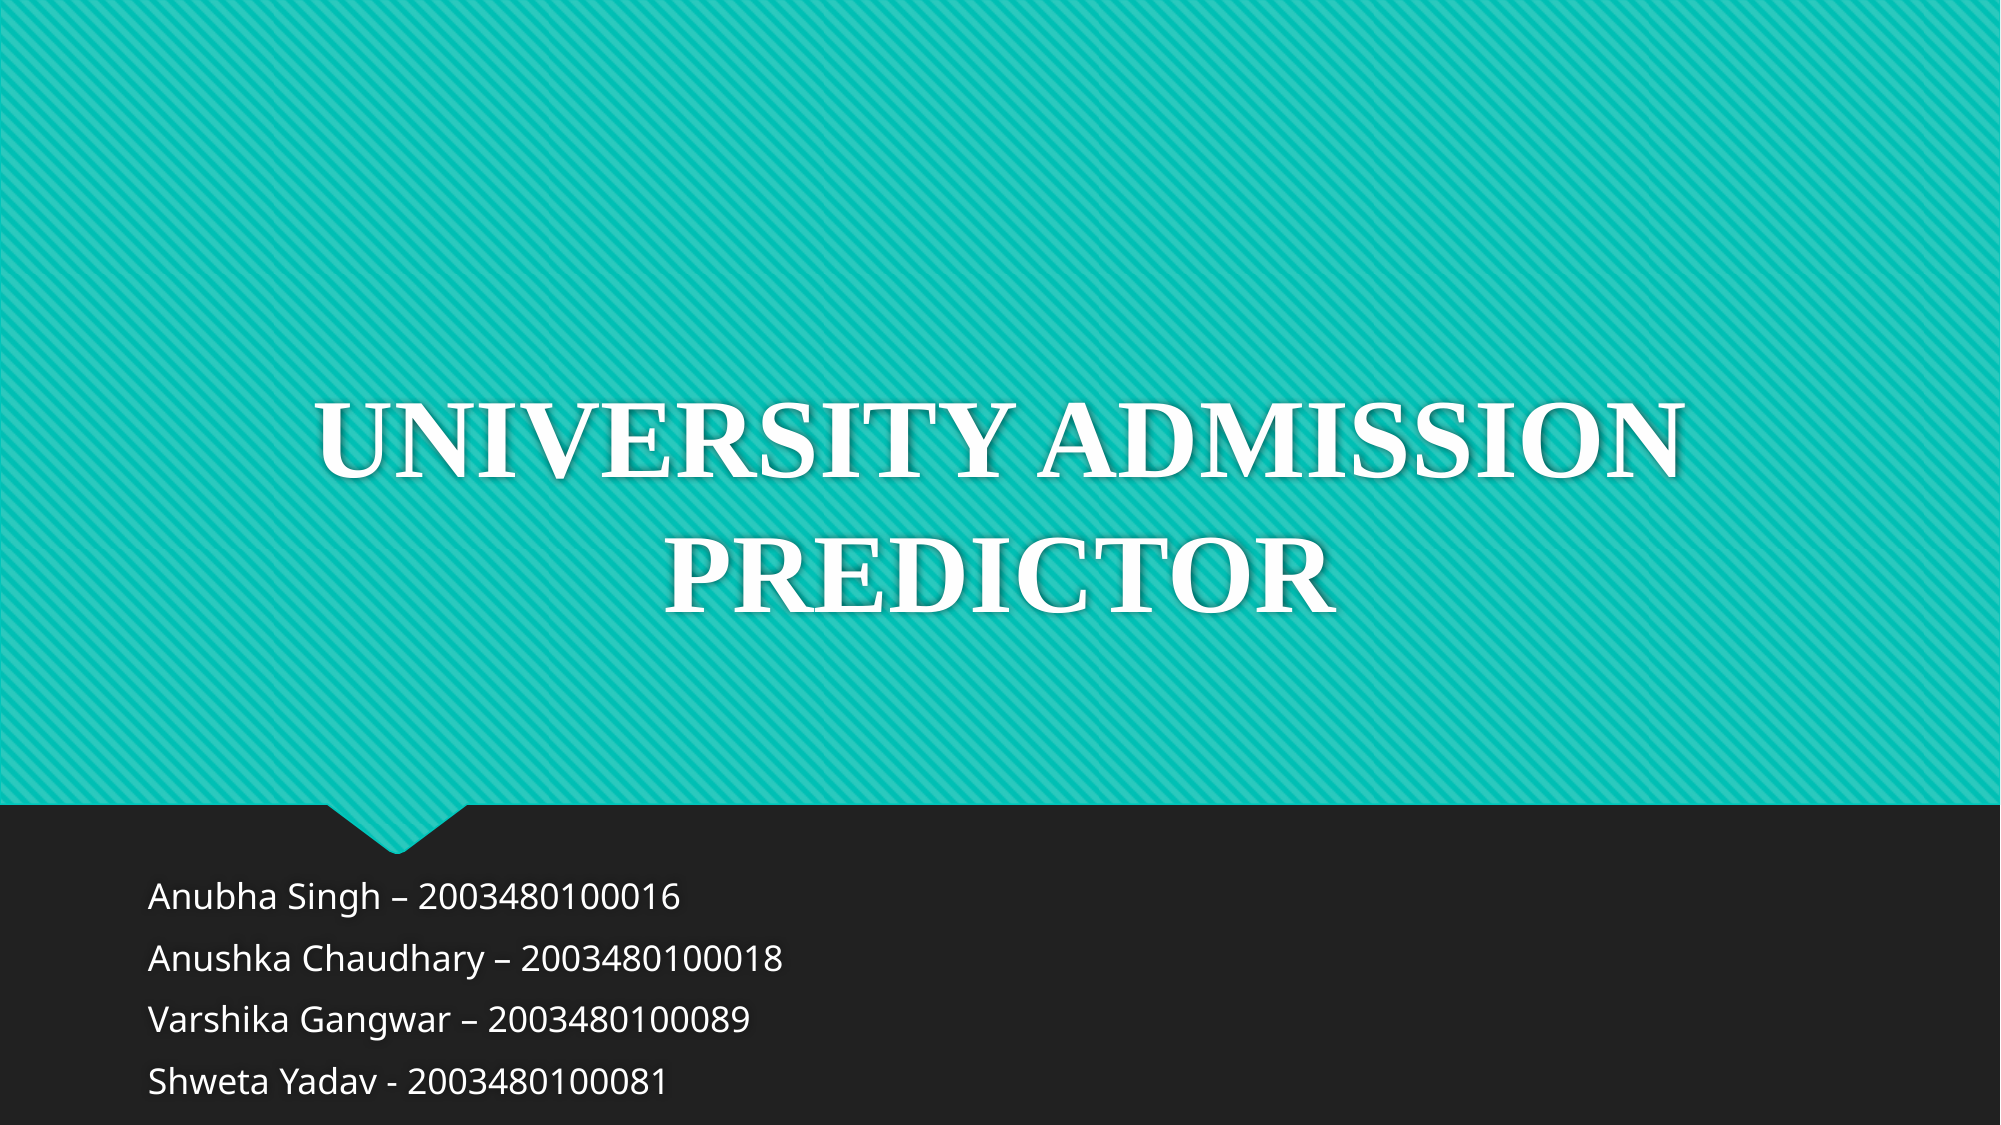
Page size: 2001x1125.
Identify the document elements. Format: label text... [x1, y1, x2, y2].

subtitle Anubha Singh – 2003480100016 Anushka Chaudhary – 2003480100018 Varshika Gangwar – 2003480100089 Shweta Yadav - 2003480100081 [132, 866, 1868, 1111]
title UNIVERSITY ADMISSION PREDICTOR [132, 187, 1868, 643]
